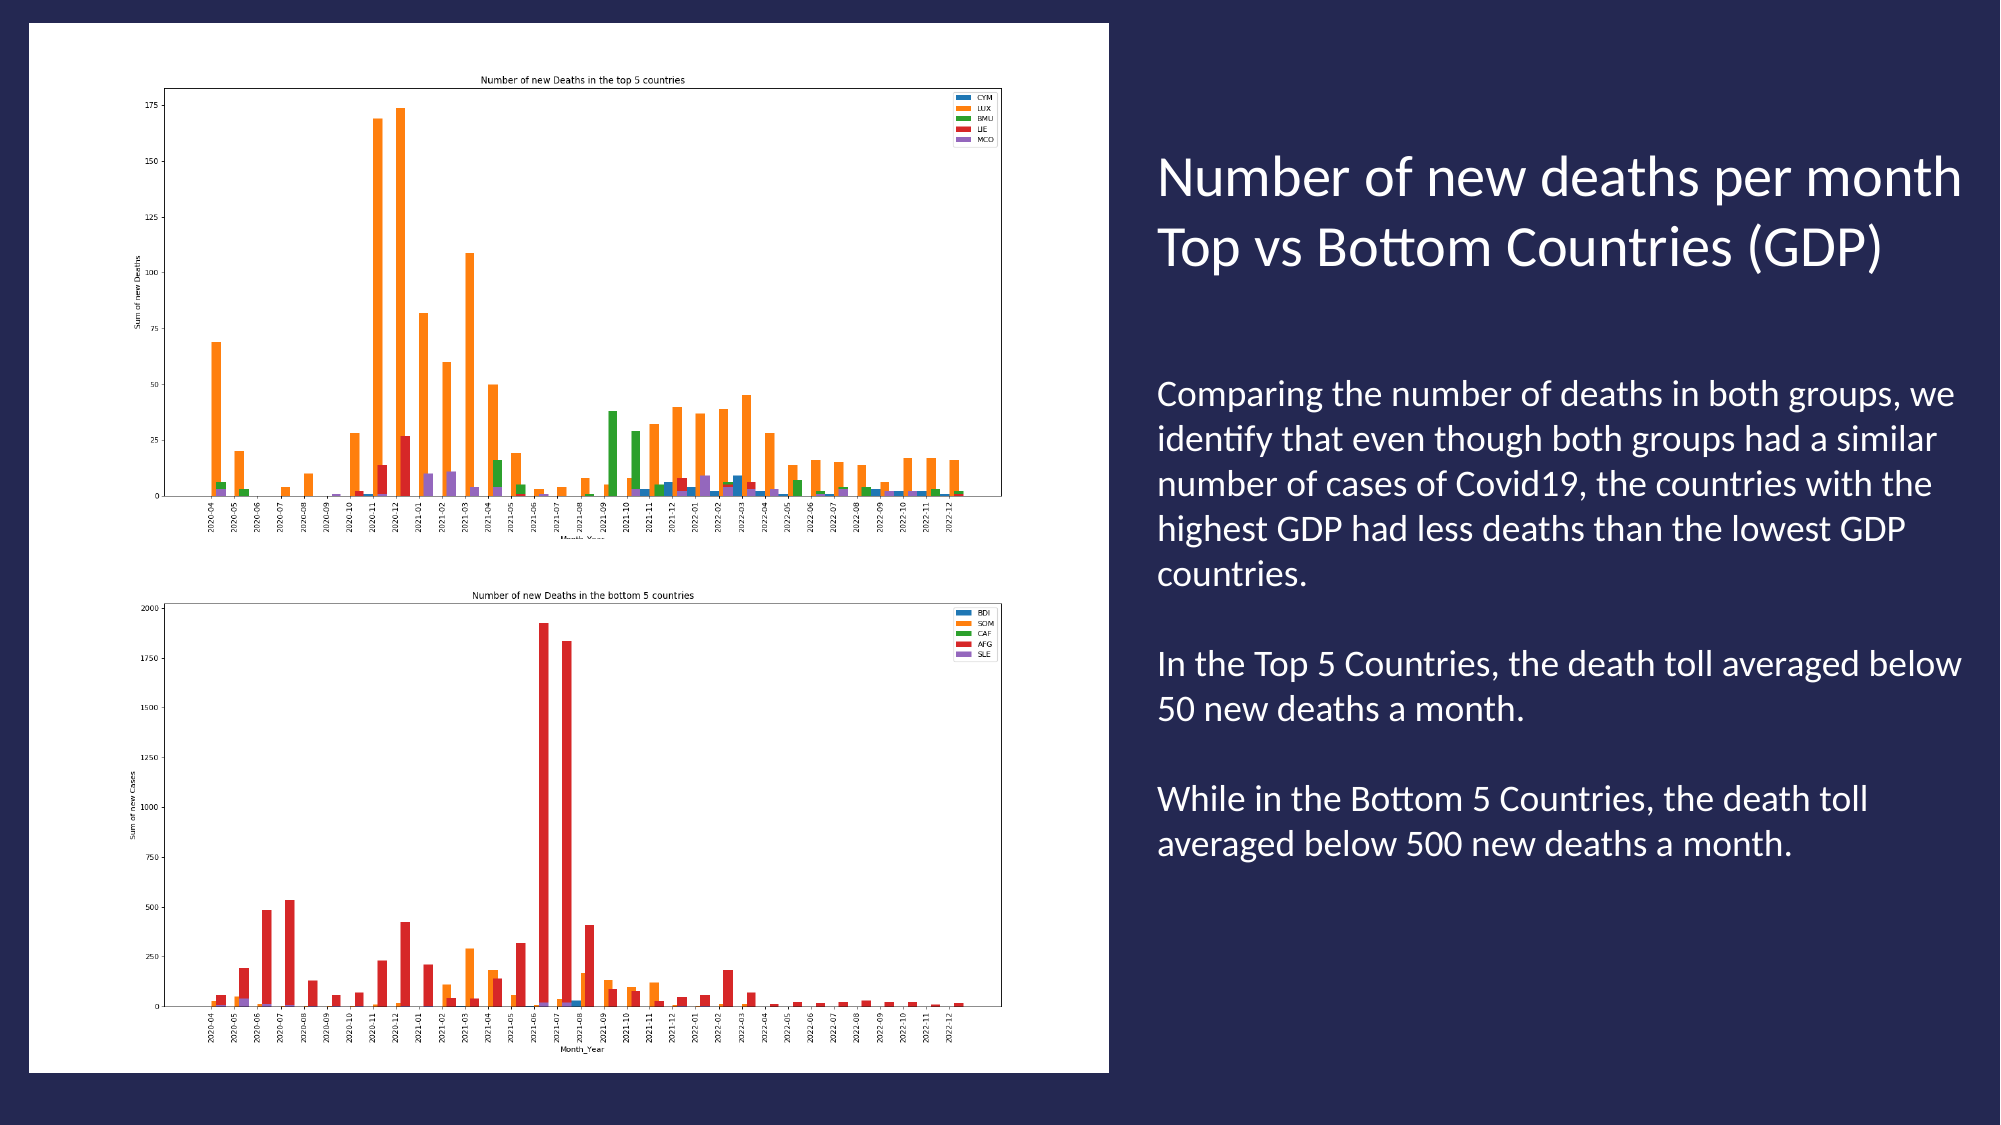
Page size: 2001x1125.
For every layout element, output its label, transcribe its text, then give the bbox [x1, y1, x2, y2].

text_box Number of new deaths per month Top vs Bottom Countries (GDP) Comparing the number of deaths in both groups, we identify that even though both groups had a similar number of cases of Covid19, the countries with the highest GDP had less deaths than the lowest GDP countries. In the Top 5 Countries, the death toll averaged below 50 new deaths a month. While in the Bottom 5 Countries, the death toll averaged below 500 new deaths a month. [1142, 131, 2000, 871]
picture [29, 23, 1109, 1073]
